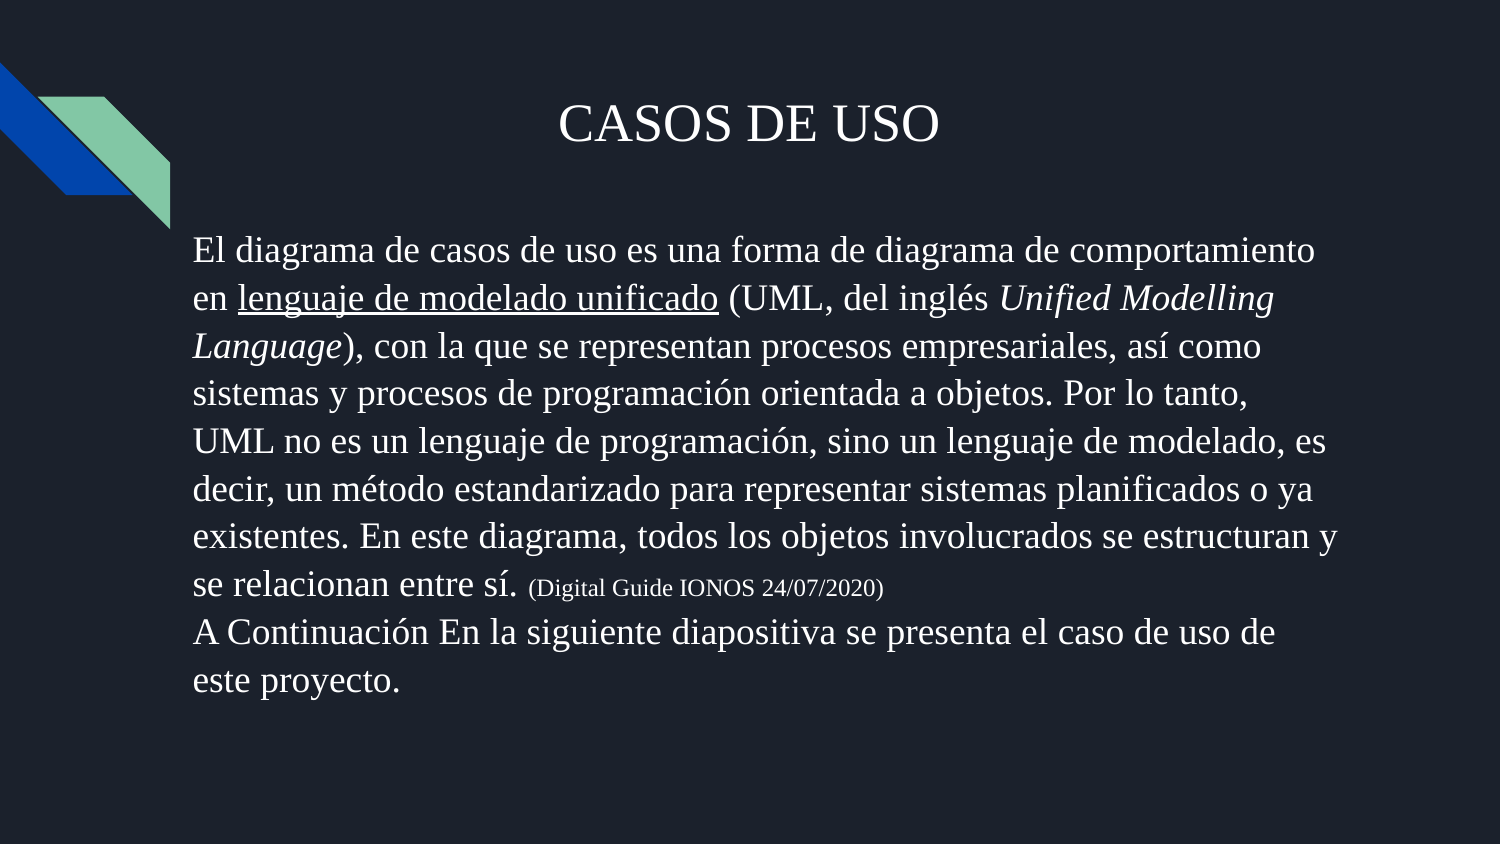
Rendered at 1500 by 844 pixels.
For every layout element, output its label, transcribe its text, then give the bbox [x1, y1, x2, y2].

list El diagrama de casos de uso es una forma de diagrama de comportamiento en lenguaje de modelado unificado (UML, del inglés Unified Modelling Language), con la que se representan procesos empresariales, así como sistemas y procesos de programación orientada a objetos. Por lo tanto, UML no es un lenguaje de programación, sino un lenguaje de modelado, es decir, un método estandarizado para representar sistemas planificados o ya existentes. En este diagrama, todos los objetos involucrados se estructuran y se relacionan entre sí. (Digital Guide IONOS 24/07/2020) A Continuación En la siguiente diapositiva se presenta el caso de uso de este proyecto. [177, 208, 1356, 760]
title CASOS DE USO [172, 78, 1328, 179]
